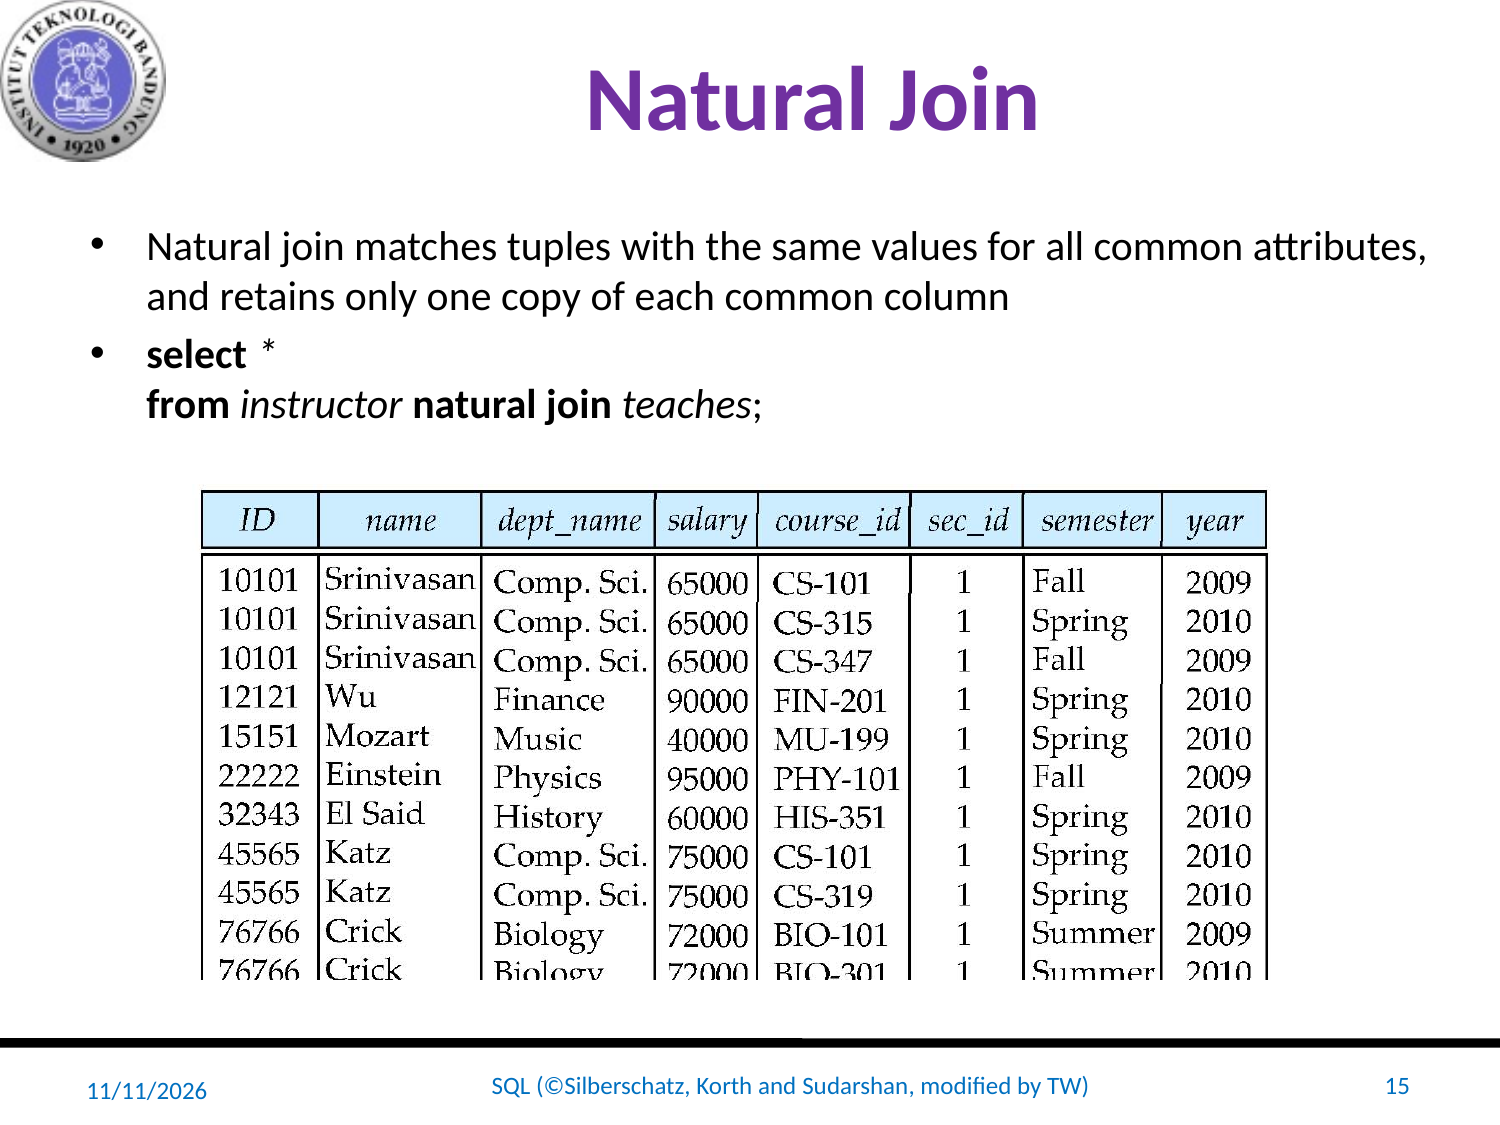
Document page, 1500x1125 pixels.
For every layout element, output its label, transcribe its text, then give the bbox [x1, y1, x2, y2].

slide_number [58, 1054, 223, 1125]
title Natural Join [138, 0, 1489, 188]
slide_number 15 [1359, 1054, 1425, 1115]
list Natural join matches tuples with the same values for all common attributes, and retains only one copy of each common column select * from instructor natural join teaches; [75, 210, 1465, 1005]
picture [192, 484, 1271, 980]
footer SQL (©Silberschatz, Korth and Sudarshan, modified by TW) [246, 1054, 1336, 1115]
picture [0, 0, 138, 162]
